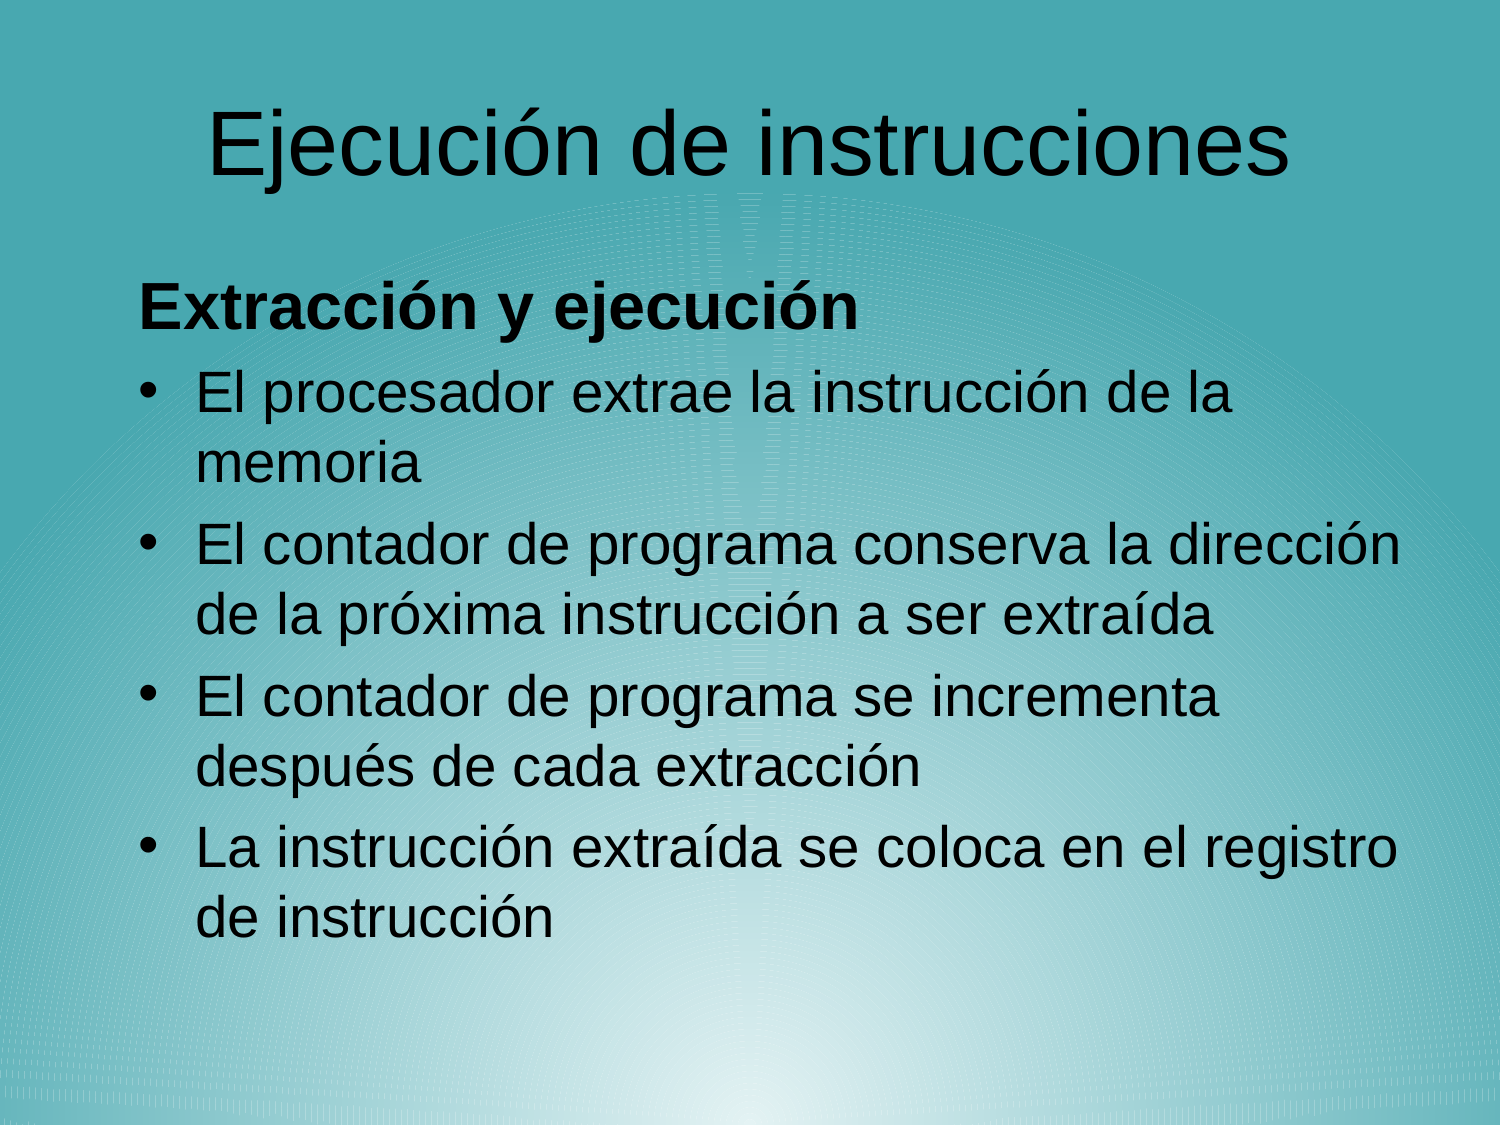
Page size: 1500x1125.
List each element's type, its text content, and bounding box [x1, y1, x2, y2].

list Extracción y ejecución El procesador extrae la instrucción de la memoria El contador de programa conserva la dirección de la próxima instrucción a ser extraída El contador de programa se incrementa después de cada extracción La instrucción extraída se coloca en el registro de instrucción [123, 255, 1466, 965]
title Ejecución de instrucciones [75, 45, 1425, 233]
